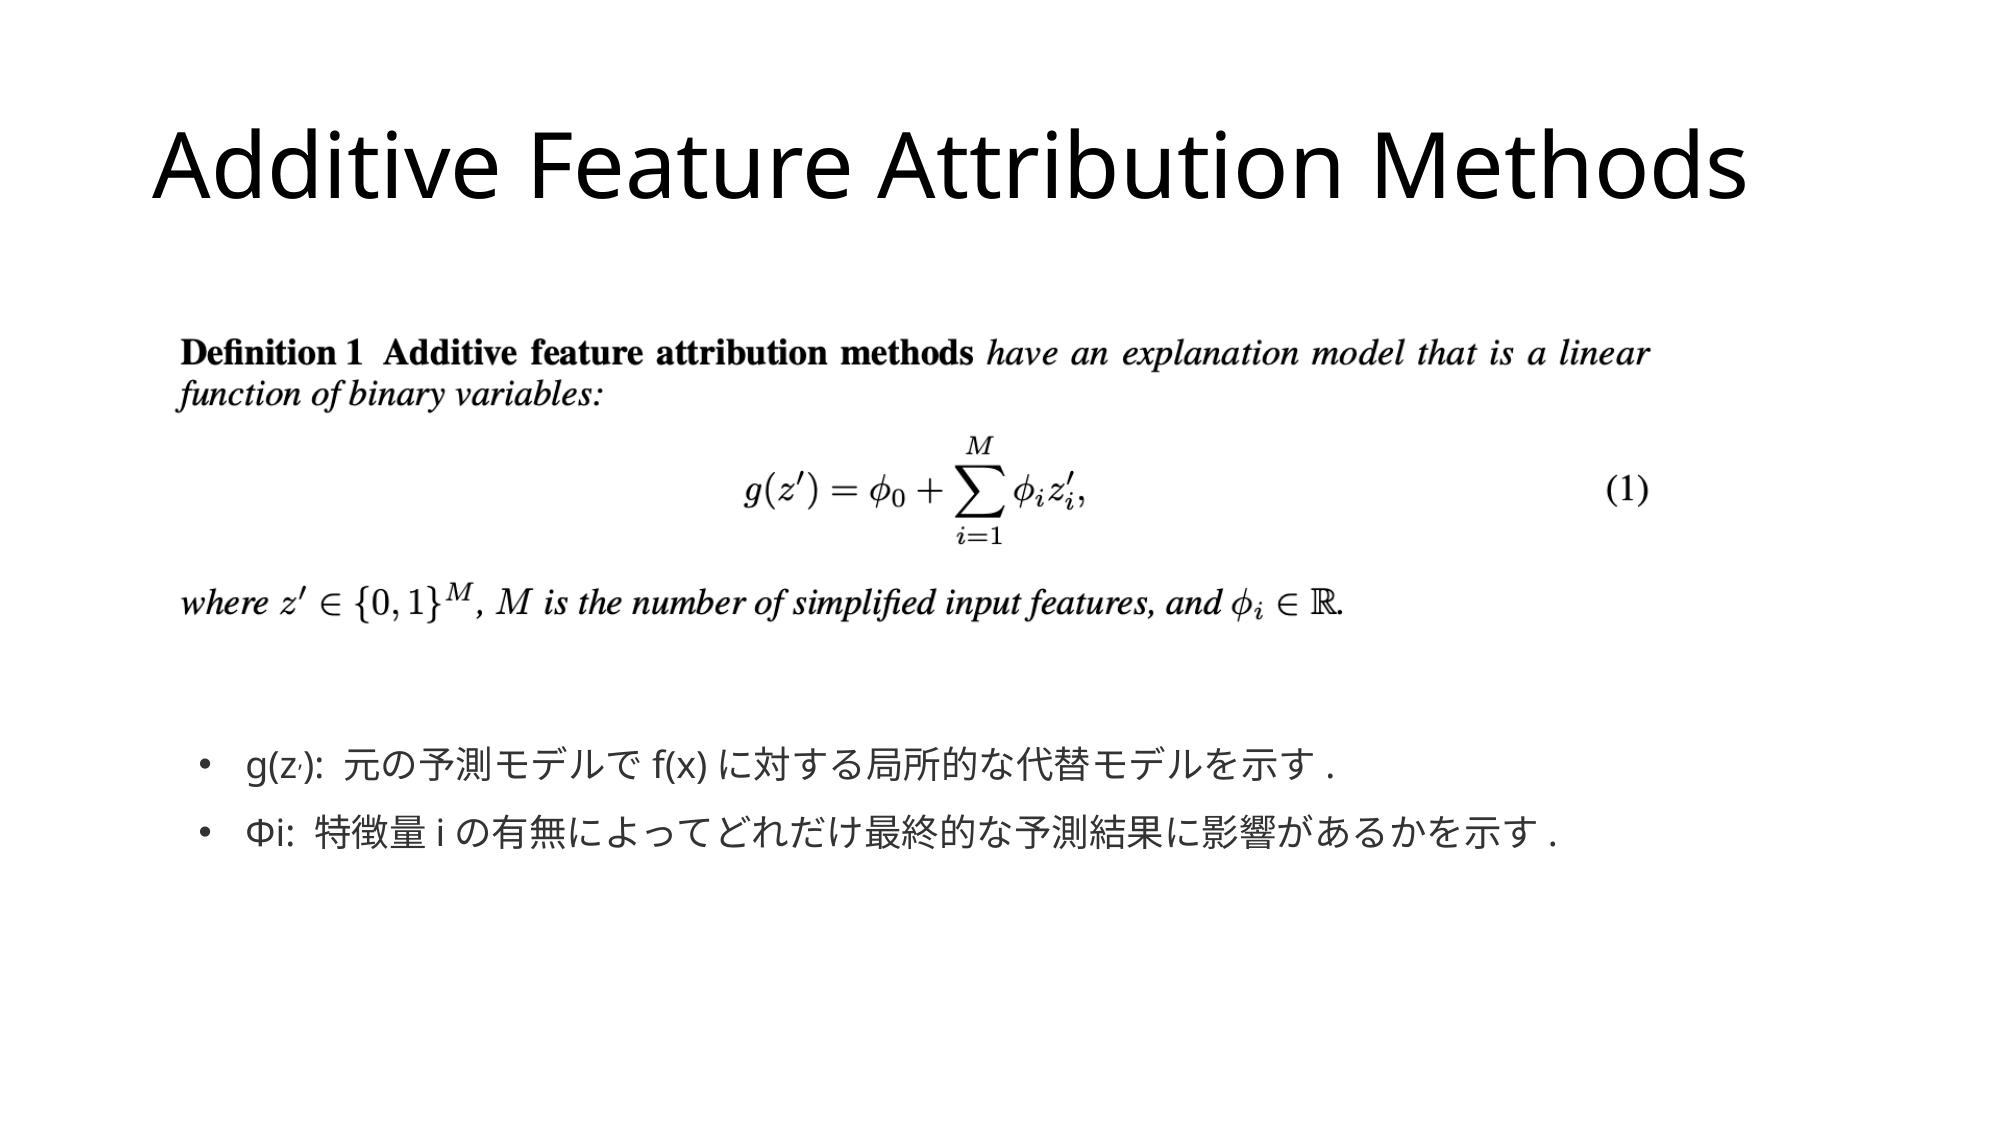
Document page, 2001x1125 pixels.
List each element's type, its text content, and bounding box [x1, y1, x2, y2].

text_box g(z,): 元の予測モデルでf(x)に対する局所的な代替モデルを示す. Φi: 特徴量iの有無によってどれだけ最終的な予測結果に影響があるかを示す. [183, 711, 1817, 861]
title Additive Feature Attribution Methods [137, 59, 1863, 278]
picture [137, 306, 1686, 636]
